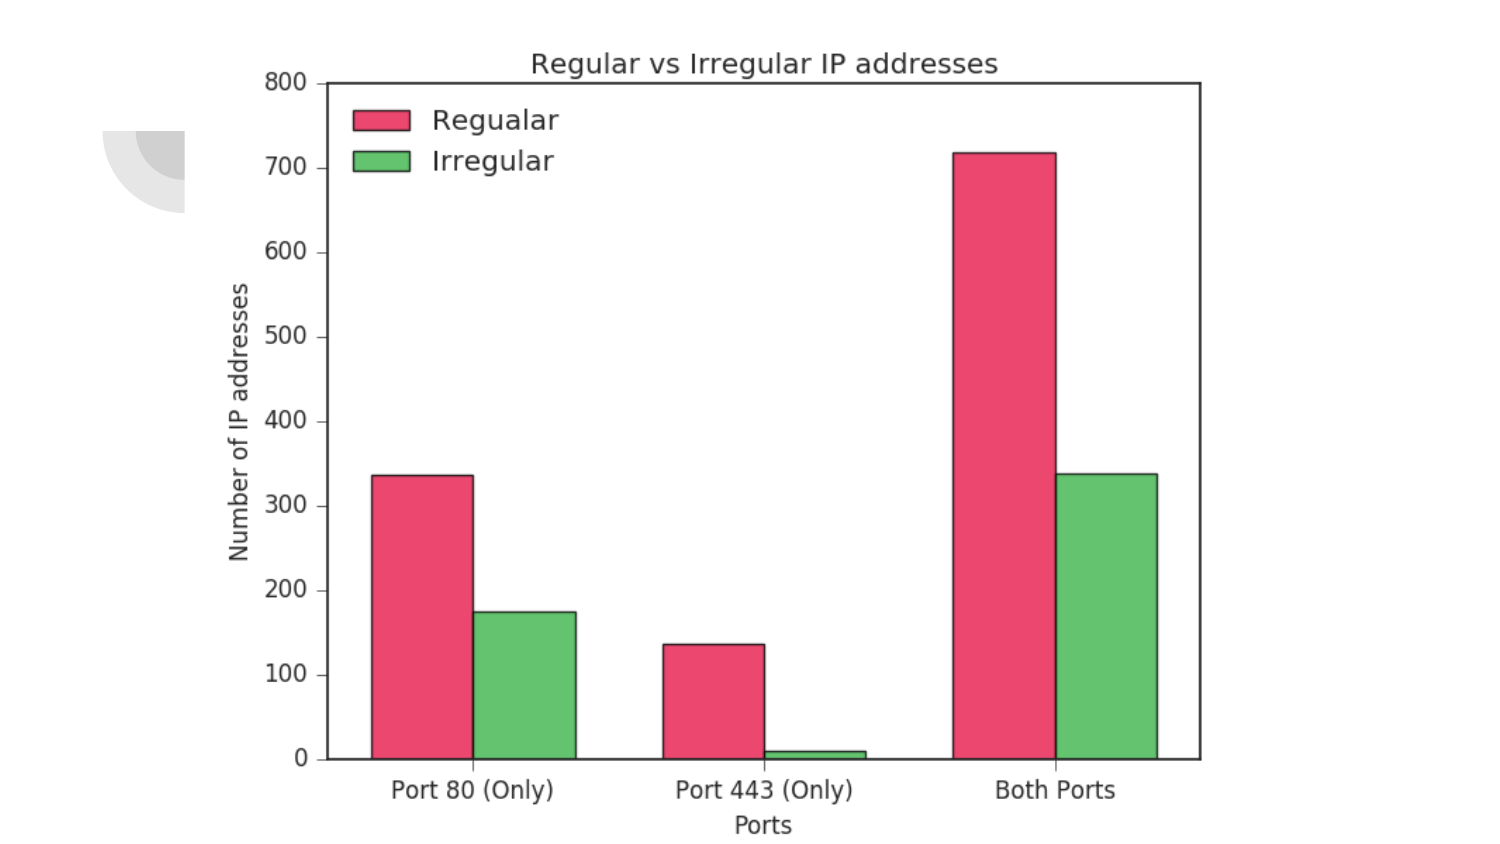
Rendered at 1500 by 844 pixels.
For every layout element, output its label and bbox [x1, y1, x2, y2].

picture [187, 0, 1313, 844]
